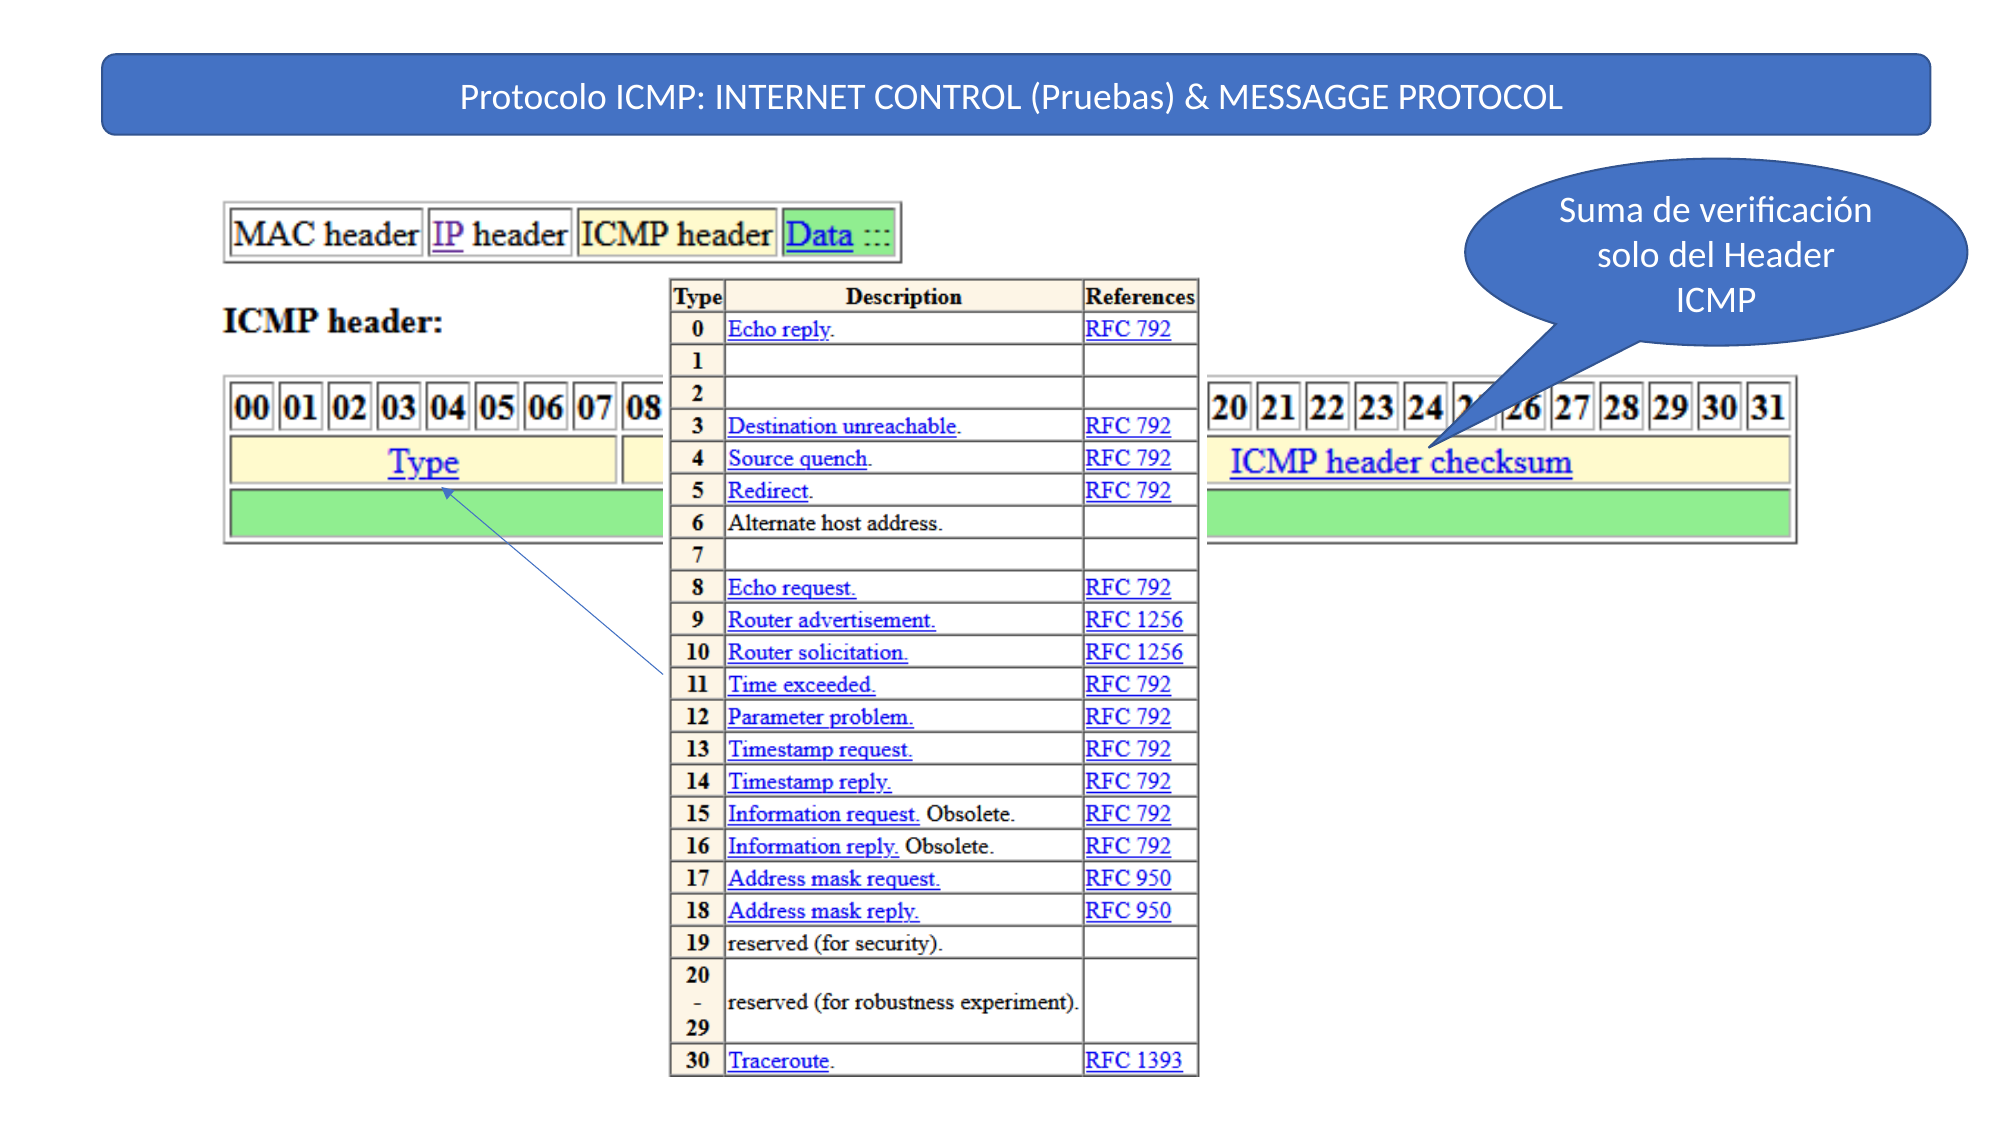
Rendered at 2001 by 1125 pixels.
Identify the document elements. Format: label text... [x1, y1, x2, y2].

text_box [441, 486, 664, 675]
picture [208, 195, 1825, 1077]
text_box Suma de verificación solo del Header ICMP [1515, 157, 1969, 338]
text_box Protocolo ICMP: INTERNET CONTROL (Pruebas) & MESSAGGE PROTOCOL [101, 53, 1932, 136]
